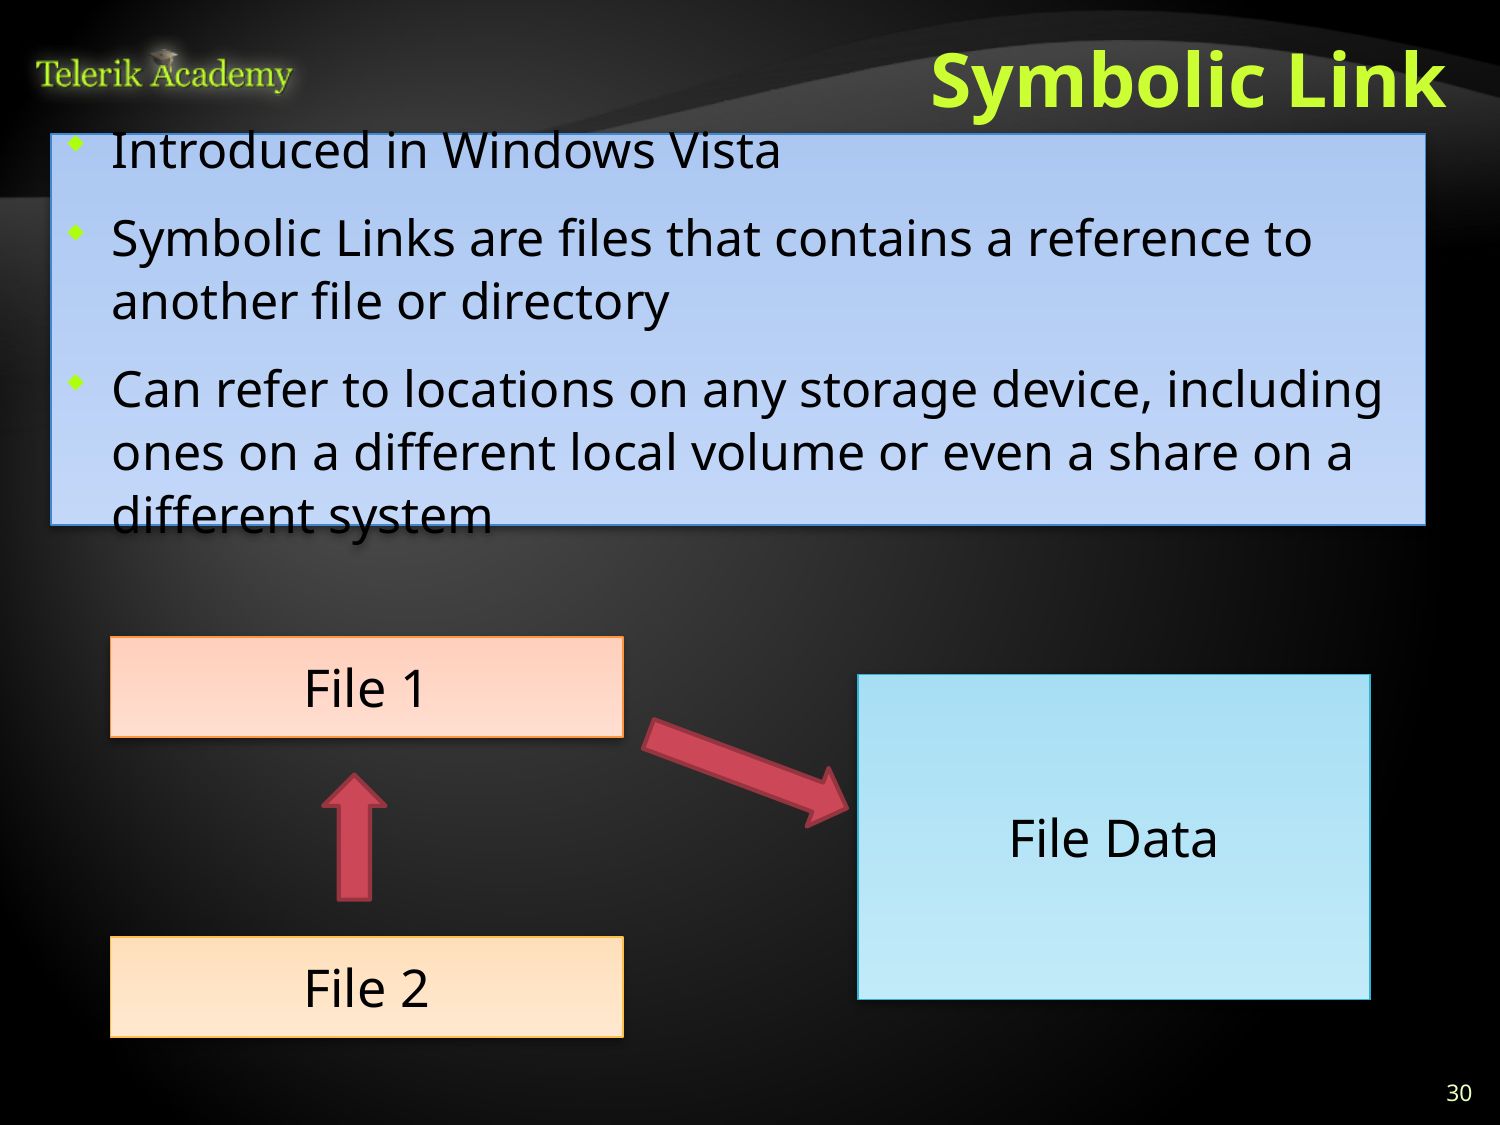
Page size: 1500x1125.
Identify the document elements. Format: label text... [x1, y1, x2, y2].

picture [0, 0, 1500, 1125]
text_box File Data [857, 674, 1371, 1000]
text_box [641, 717, 849, 829]
text_box File 1 [110, 636, 624, 738]
text_box Introduced in Windows Vista Symbolic Links are files that contains a reference to another file or directory Can refer to locations on any storage device, including ones on a different local volume or even a share on a different system [50, 133, 1426, 526]
text_box File 2 [110, 936, 624, 1038]
text_box [321, 772, 388, 902]
title Symbolic Link [300, 12, 1463, 150]
slide_number 30 [1412, 1074, 1488, 1113]
